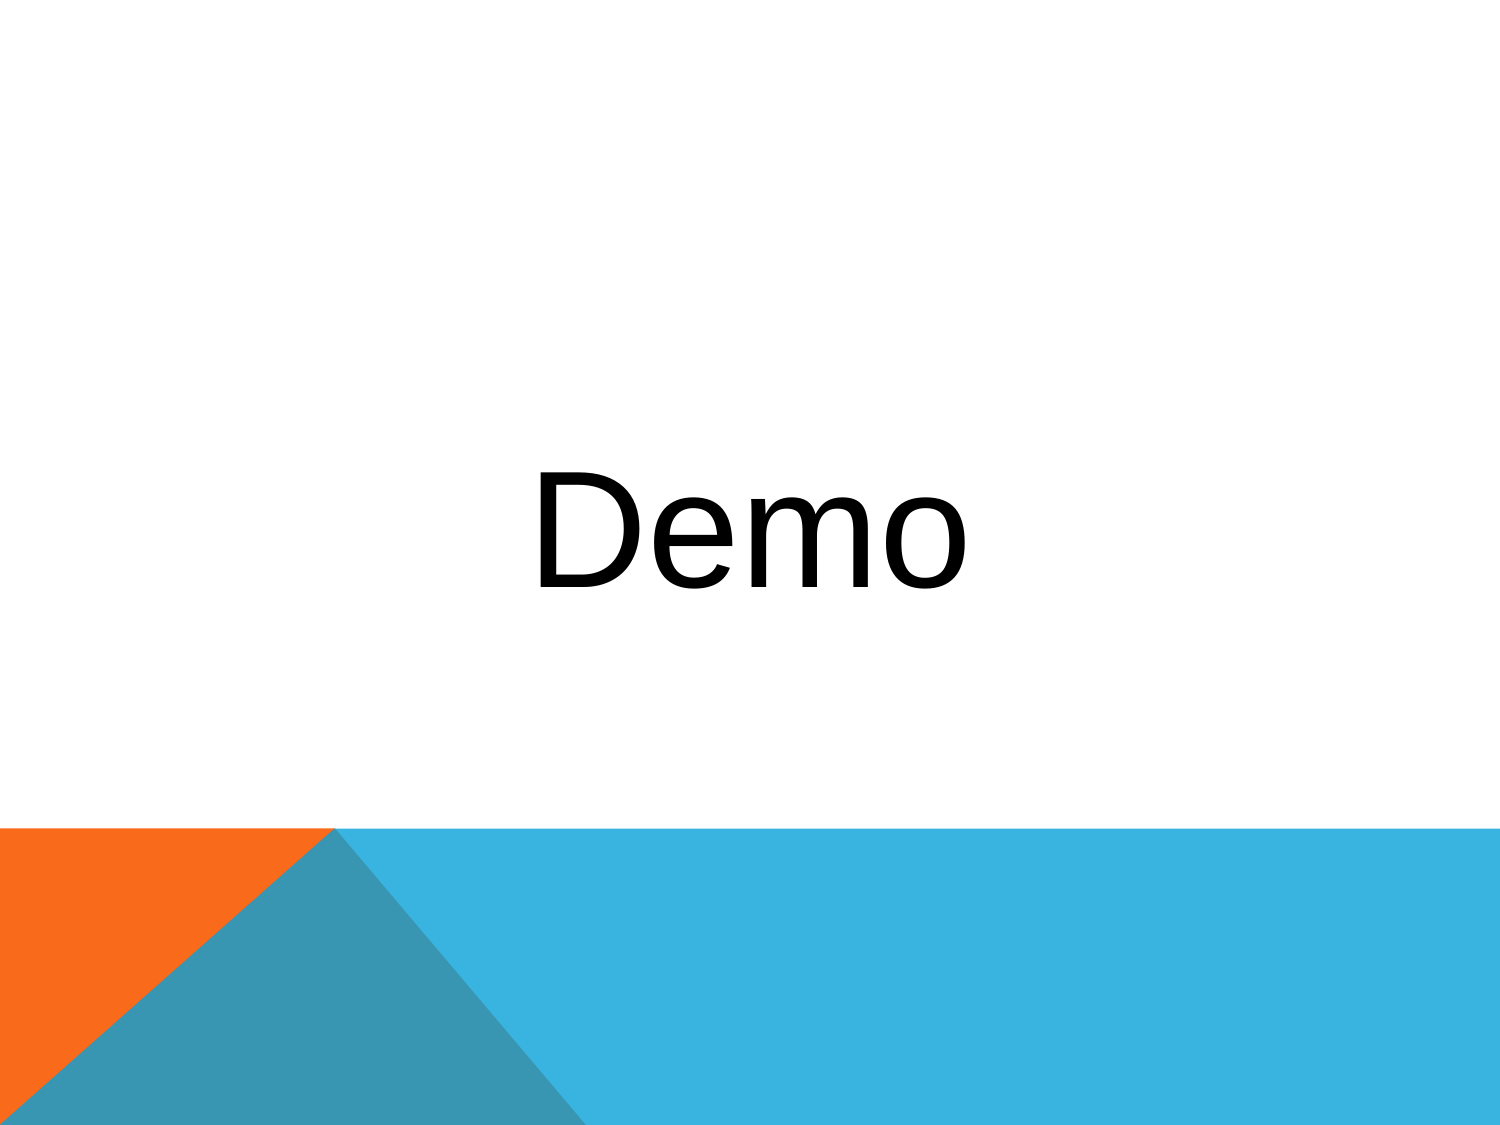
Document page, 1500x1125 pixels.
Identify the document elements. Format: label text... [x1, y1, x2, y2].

text_box Demo [512, 413, 987, 629]
